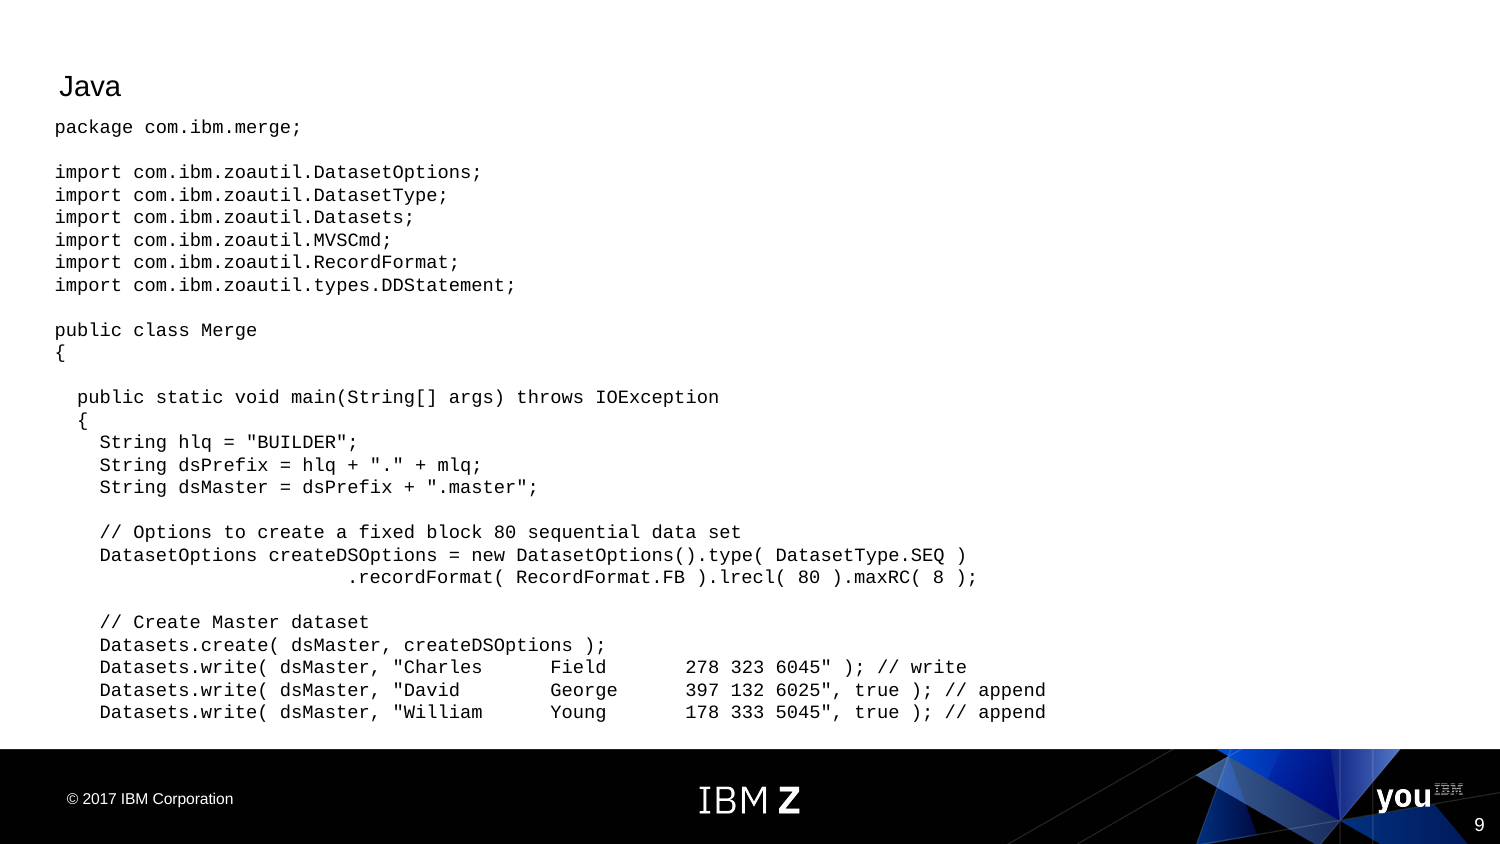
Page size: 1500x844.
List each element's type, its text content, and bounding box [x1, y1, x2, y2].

picture [0, 0, 1500, 844]
text_box package com.ibm.merge; import com.ibm.zoautil.DatasetOptions; import com.ibm.zoautil.DatasetType; import com.ibm.zoautil.Datasets; import com.ibm.zoautil.MVSCmd; import com.ibm.zoautil.RecordFormat; import com.ibm.zoautil.types.DDStatement; public class Merge { public static void main(String[] args) throws IOException { String hlq = "BUILDER"; String dsPrefix = hlq + "." + mlq; String dsMaster = dsPrefix + ".master"; // Options to create a fixed block 80 sequential data set DatasetOptions createDSOptions = new DatasetOptions().type( DatasetType.SEQ ) .recordFormat( RecordFormat.FB ).lrecl( 80 ).maxRC( 8 ); // Create Master dataset Datasets.create( dsMaster, createDSOptions ); Datasets.write( dsMaster, "Charles Field 278 323 6045" ); // write Datasets.write( dsMaster, "David George 397 132 6025", true ); // append Datasets.write( dsMaster, "William Young 178 333 5045", true ); // append [39, 107, 1396, 730]
text_box Java [44, 60, 137, 110]
